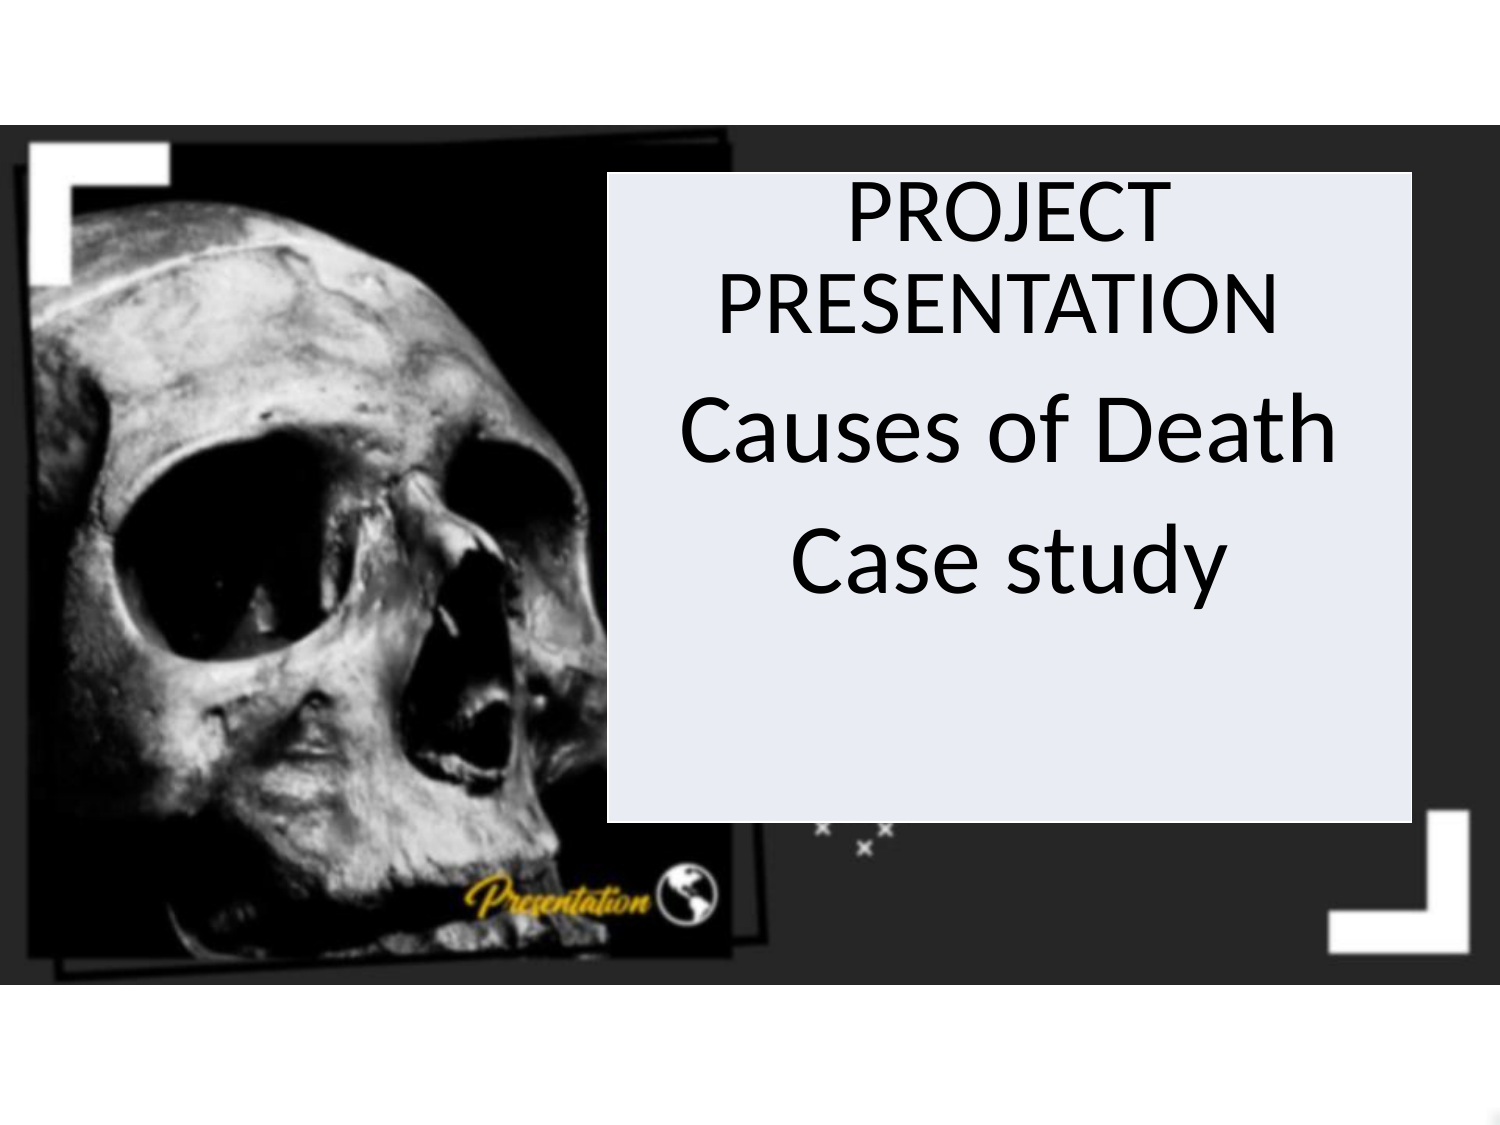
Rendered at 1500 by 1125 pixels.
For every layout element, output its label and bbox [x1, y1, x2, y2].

picture [0, 120, 1500, 1125]
